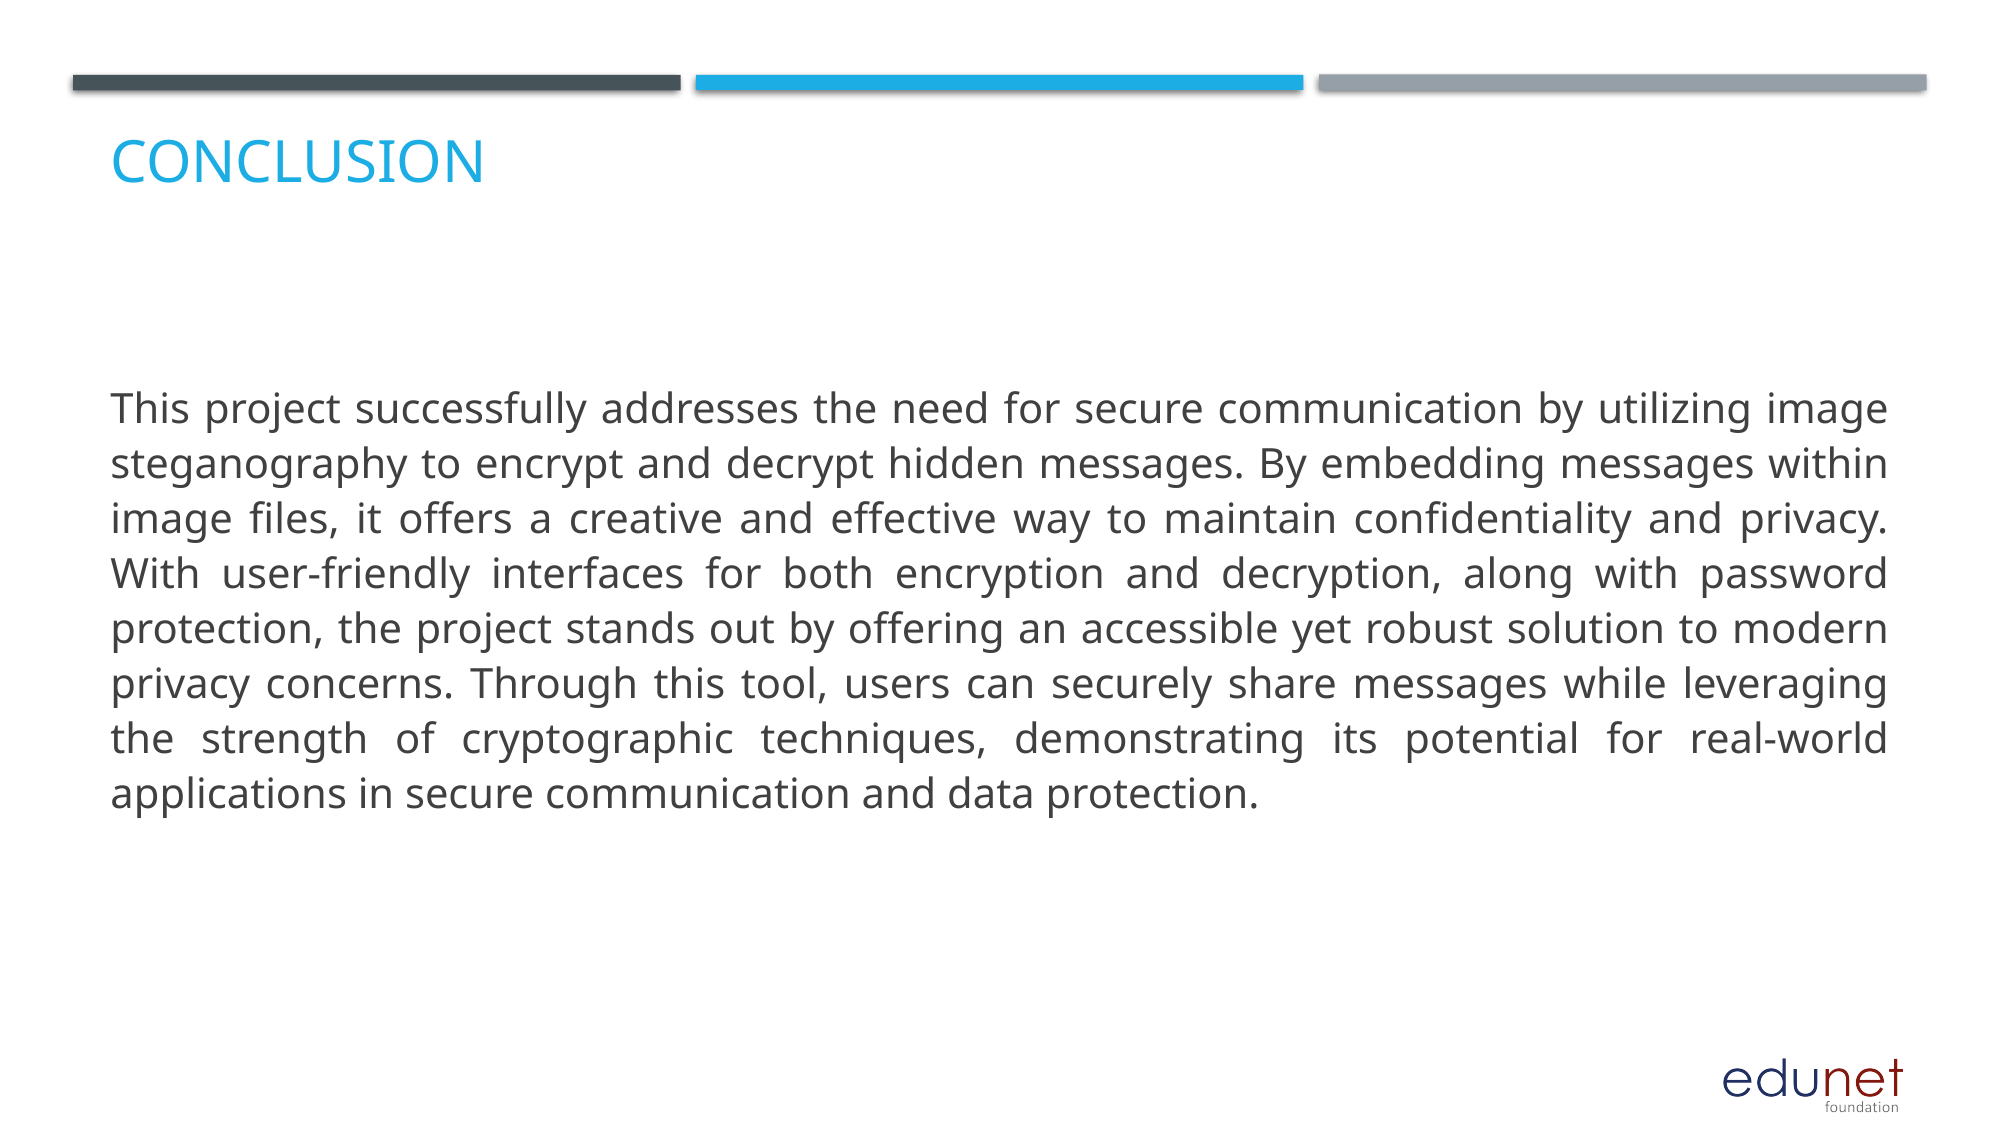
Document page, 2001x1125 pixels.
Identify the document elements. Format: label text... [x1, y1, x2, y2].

picture [1719, 1056, 1905, 1116]
title Conclusion [95, 115, 1905, 203]
list This project successfully addresses the need for secure communication by utilizing image steganography to encrypt and decrypt hidden messages. By embedding messages within image files, it offers a creative and effective way to maintain confidentiality and privacy. With user-friendly interfaces for both encryption and decryption, along with password protection, the project stands out by offering an accessible yet robust solution to modern privacy concerns. Through this tool, users can securely share messages while leveraging the strength of cryptographic techniques, demonstrating its potential for real-world applications in secure communication and data protection. [95, 213, 1905, 981]
